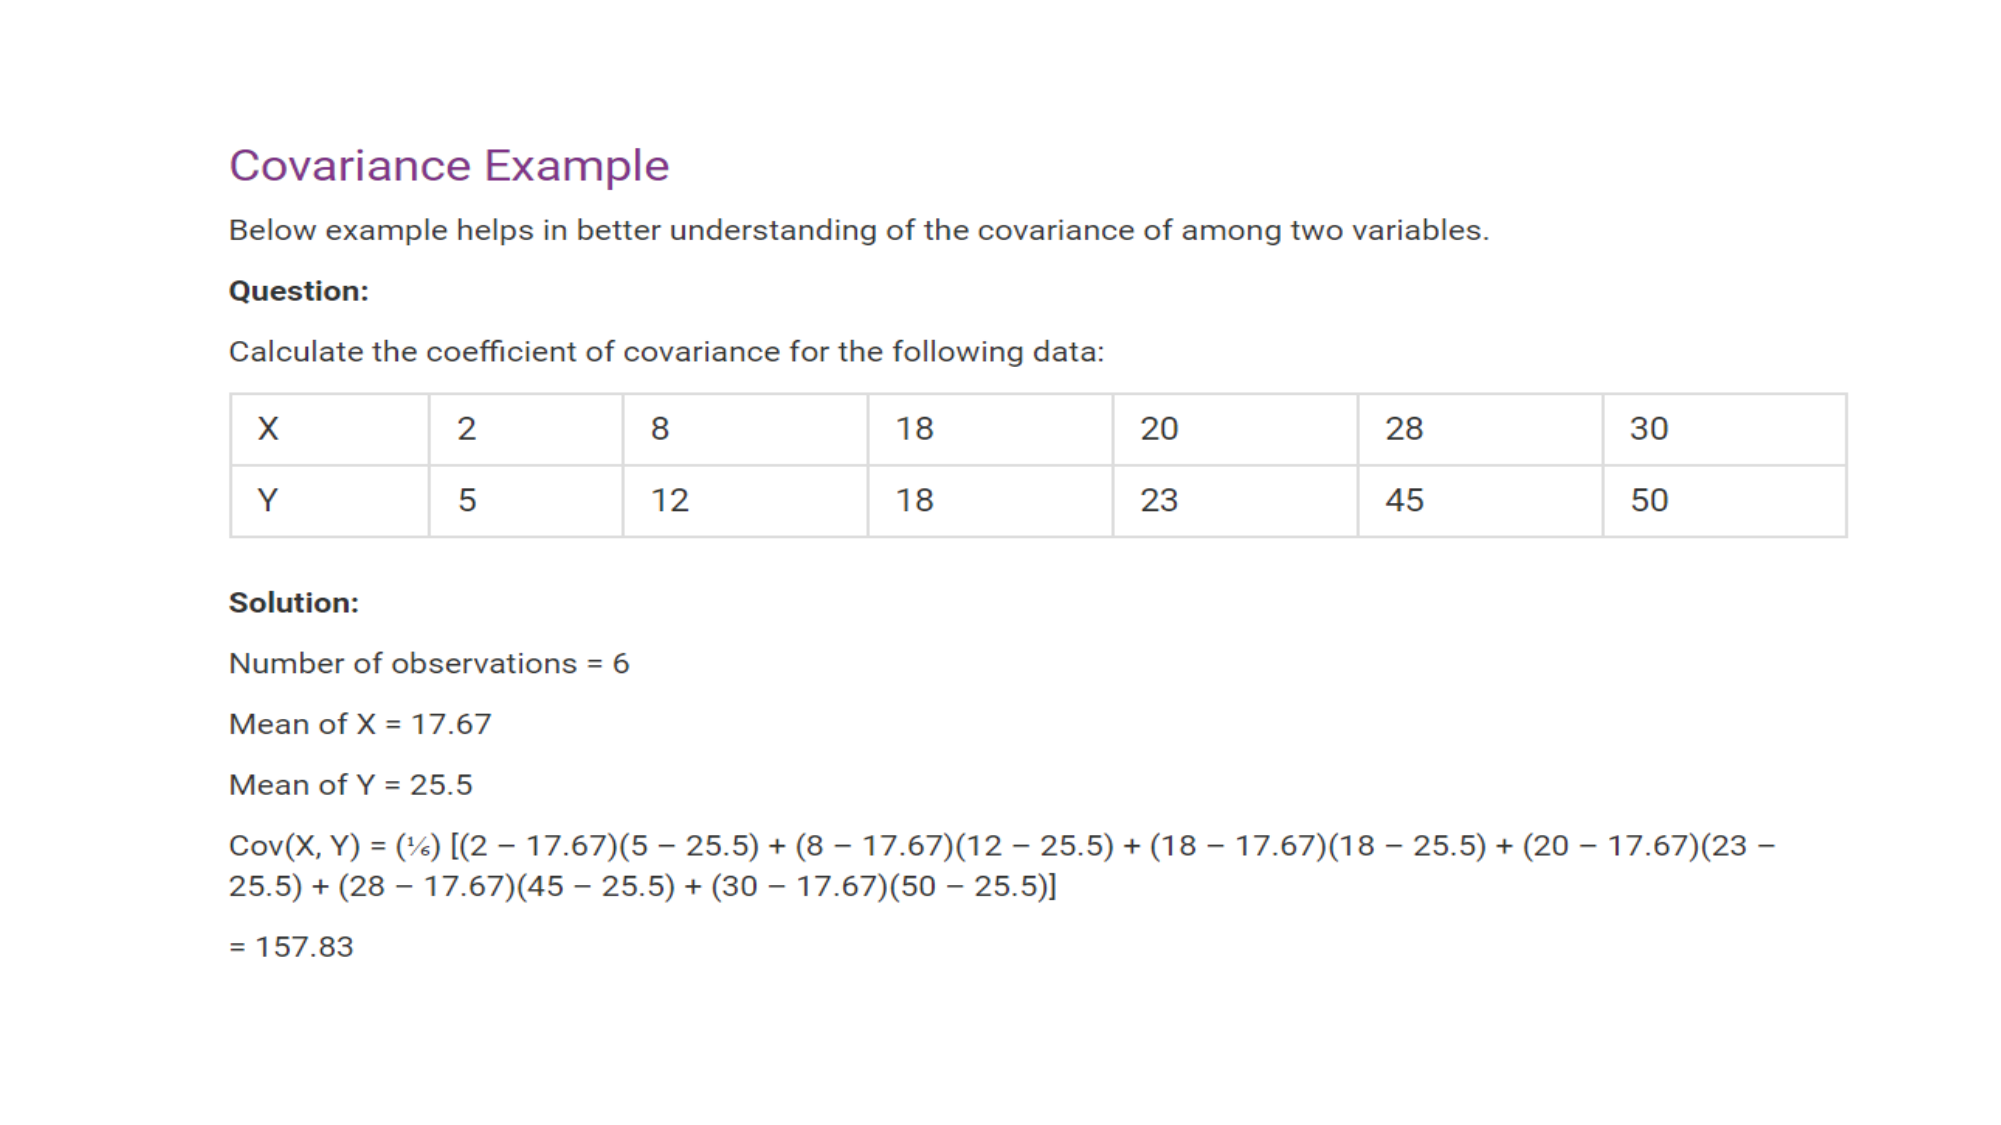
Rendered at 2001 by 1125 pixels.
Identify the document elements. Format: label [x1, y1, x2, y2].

list [199, 124, 1866, 992]
